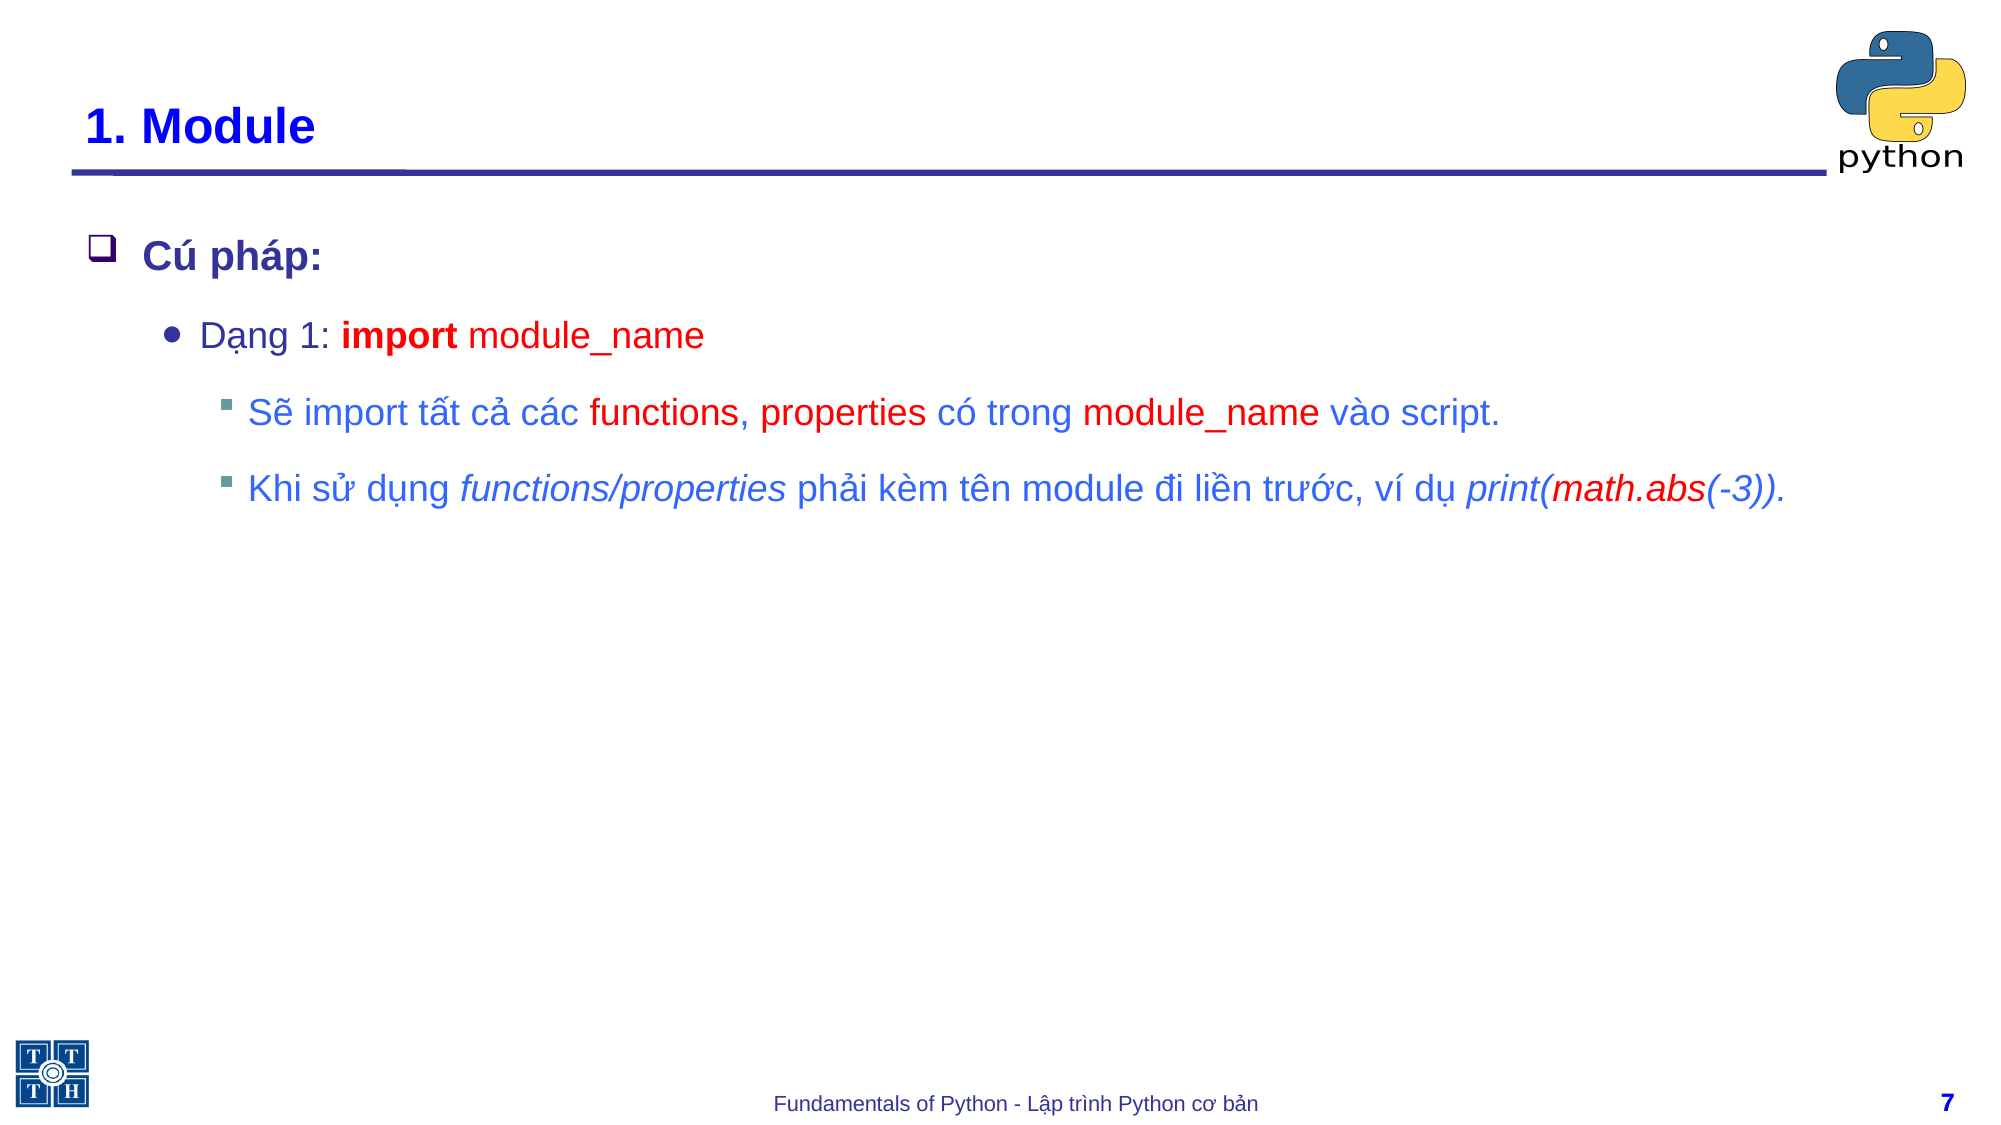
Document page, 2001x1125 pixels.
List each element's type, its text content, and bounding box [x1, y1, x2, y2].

picture [1836, 31, 1966, 173]
list Cú pháp: Dạng 1: import module_name Sẽ import tất cả các functions, properties có trong module_name vào script. Khi sử dụng functions/properties phải kèm tên module đi liền trước, ví dụ print(math.abs(-3)). [70, 196, 1804, 1047]
picture [15, 1039, 90, 1108]
title 1. Module [70, 31, 1804, 161]
